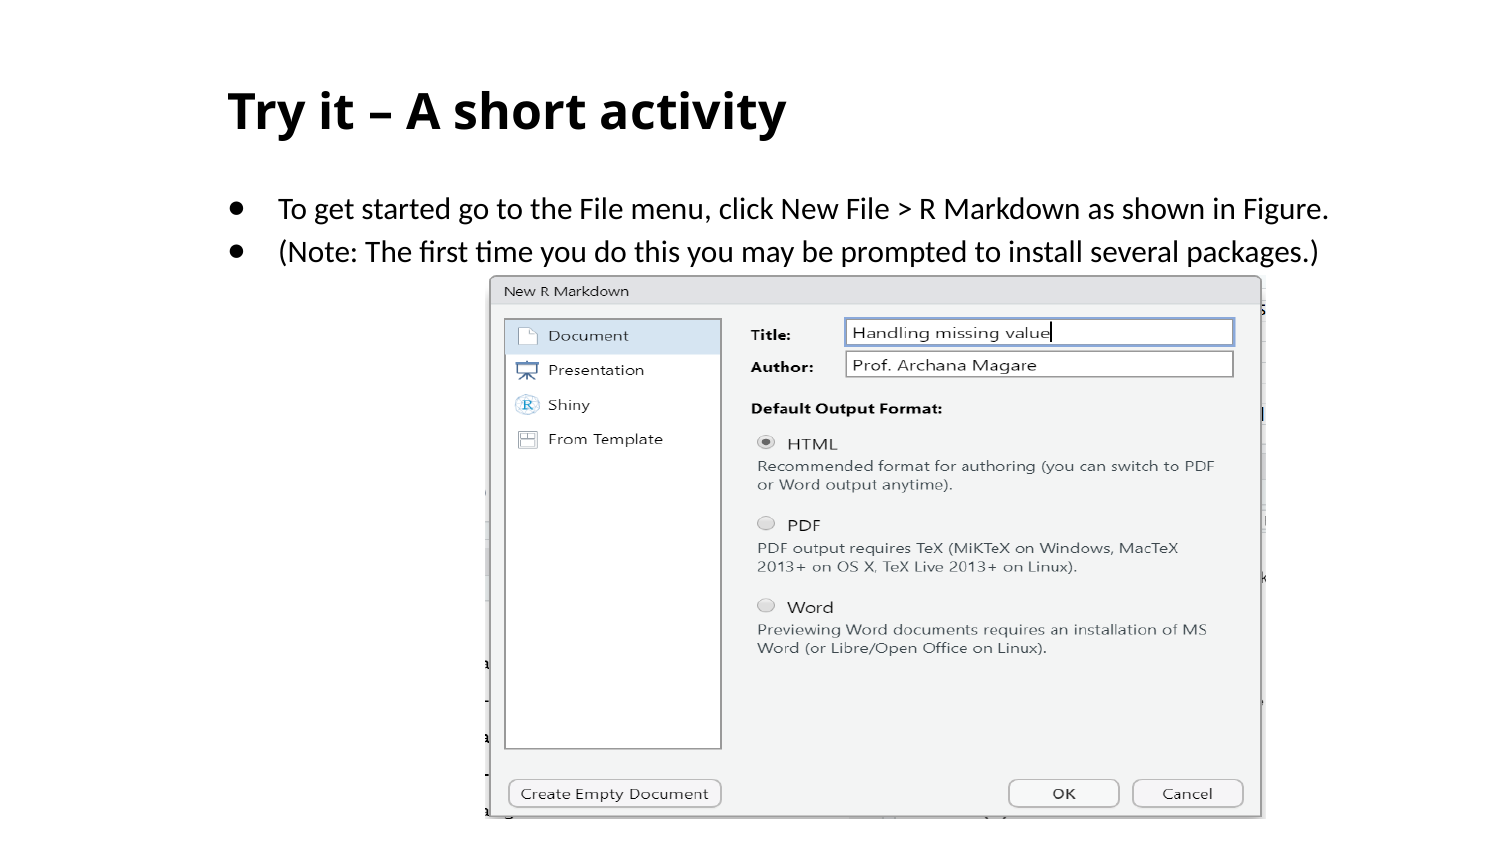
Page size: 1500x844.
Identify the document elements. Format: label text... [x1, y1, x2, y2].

list To get started go to the File menu, click New File > R Markdown as shown in Figure. (Note: The first time you do this you may be prompted to install several packages.) [188, 167, 1442, 646]
picture [485, 275, 1266, 819]
title Try it – A short activity [212, 64, 1368, 167]
